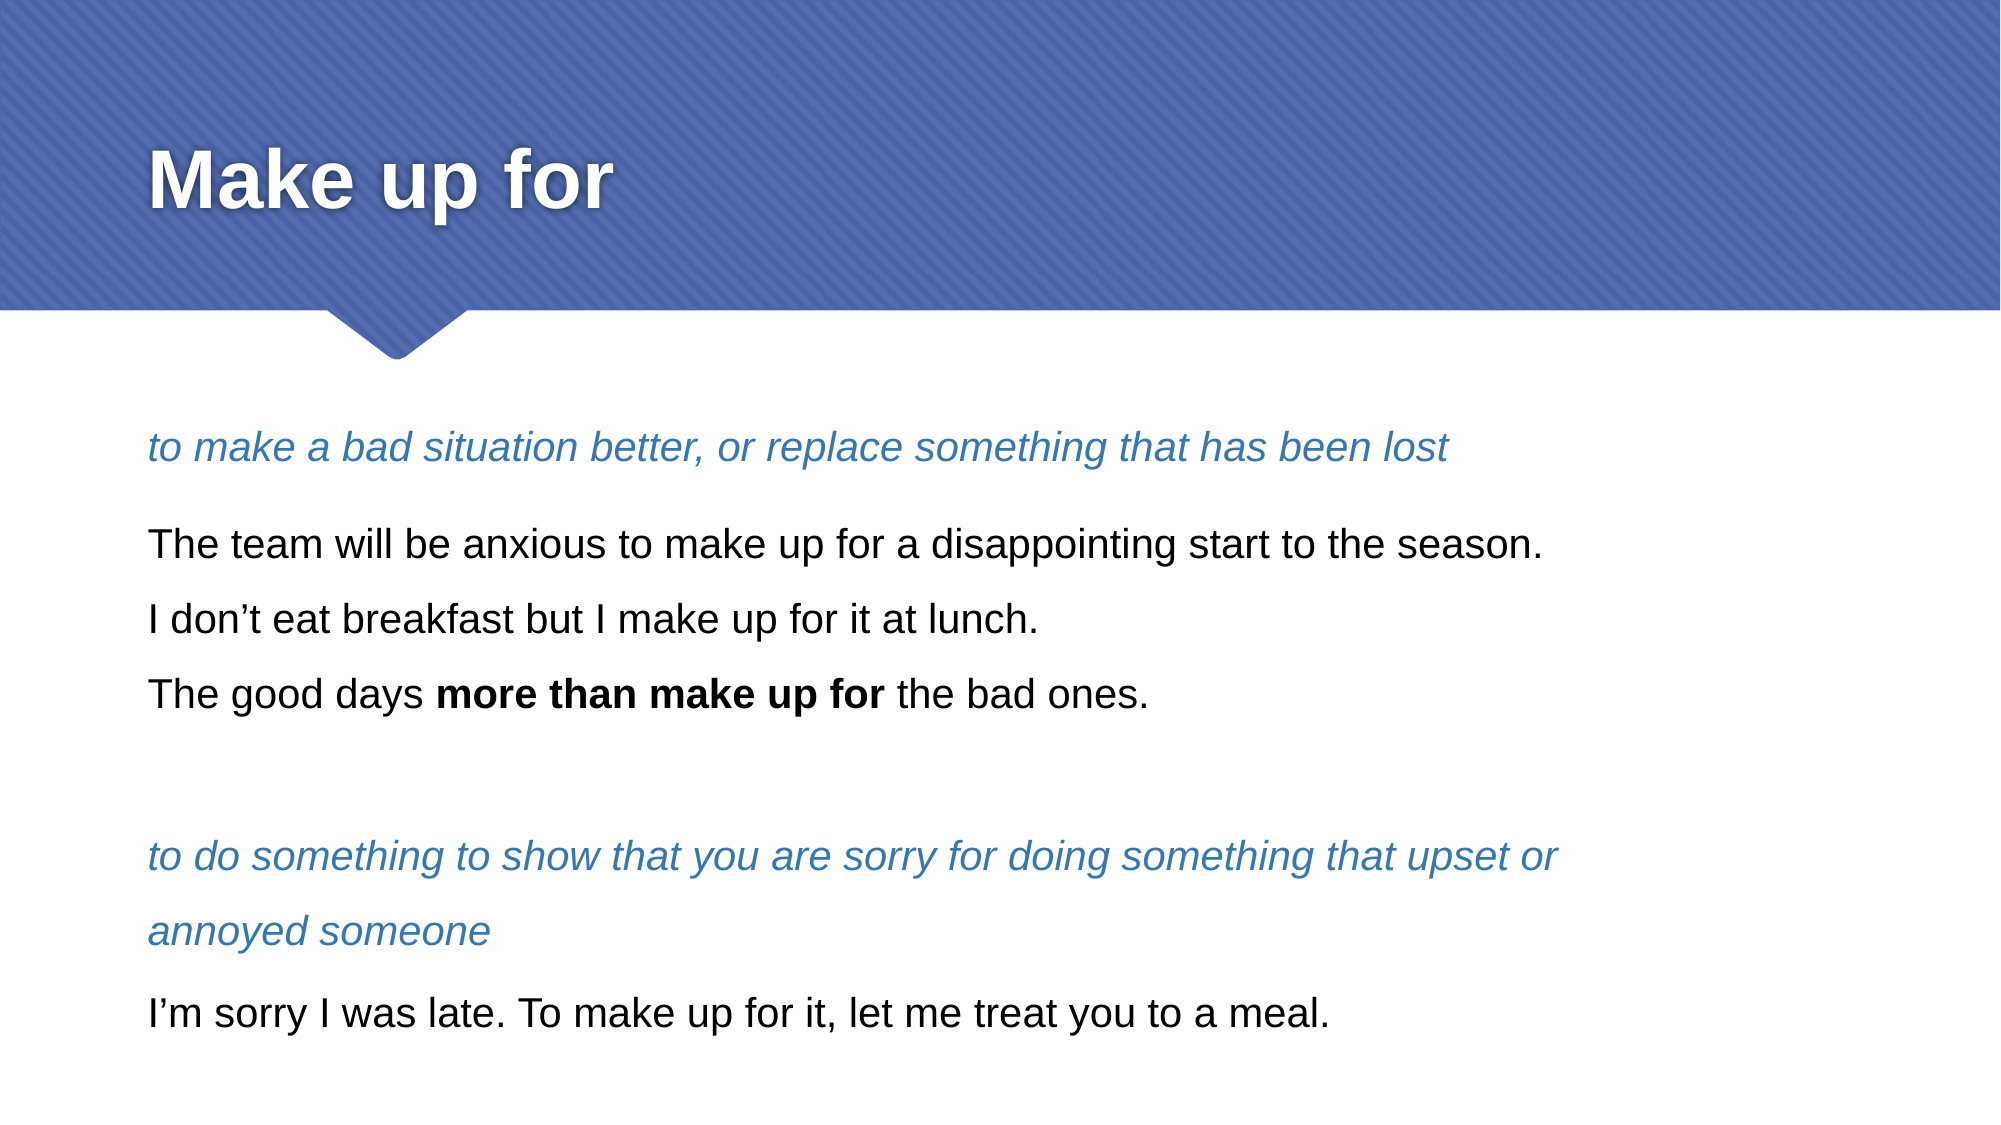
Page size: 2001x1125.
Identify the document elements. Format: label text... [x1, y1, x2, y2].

title Make up for [132, 73, 1868, 233]
text_box The team will be anxious to make up for a disappointing start to the season. I don’t eat breakfast but I make up for it at lunch. The good days more than make up for the bad ones. [132, 484, 1725, 724]
text_box I’m sorry I was late. To make up for it, let me treat you to a meal. [132, 953, 1725, 1044]
text_box to make a bad situation better, or replace something that has been lost [132, 387, 1725, 478]
text_box to do something to show that you are sorry for doing something that upset or annoyed someone [132, 796, 1725, 953]
